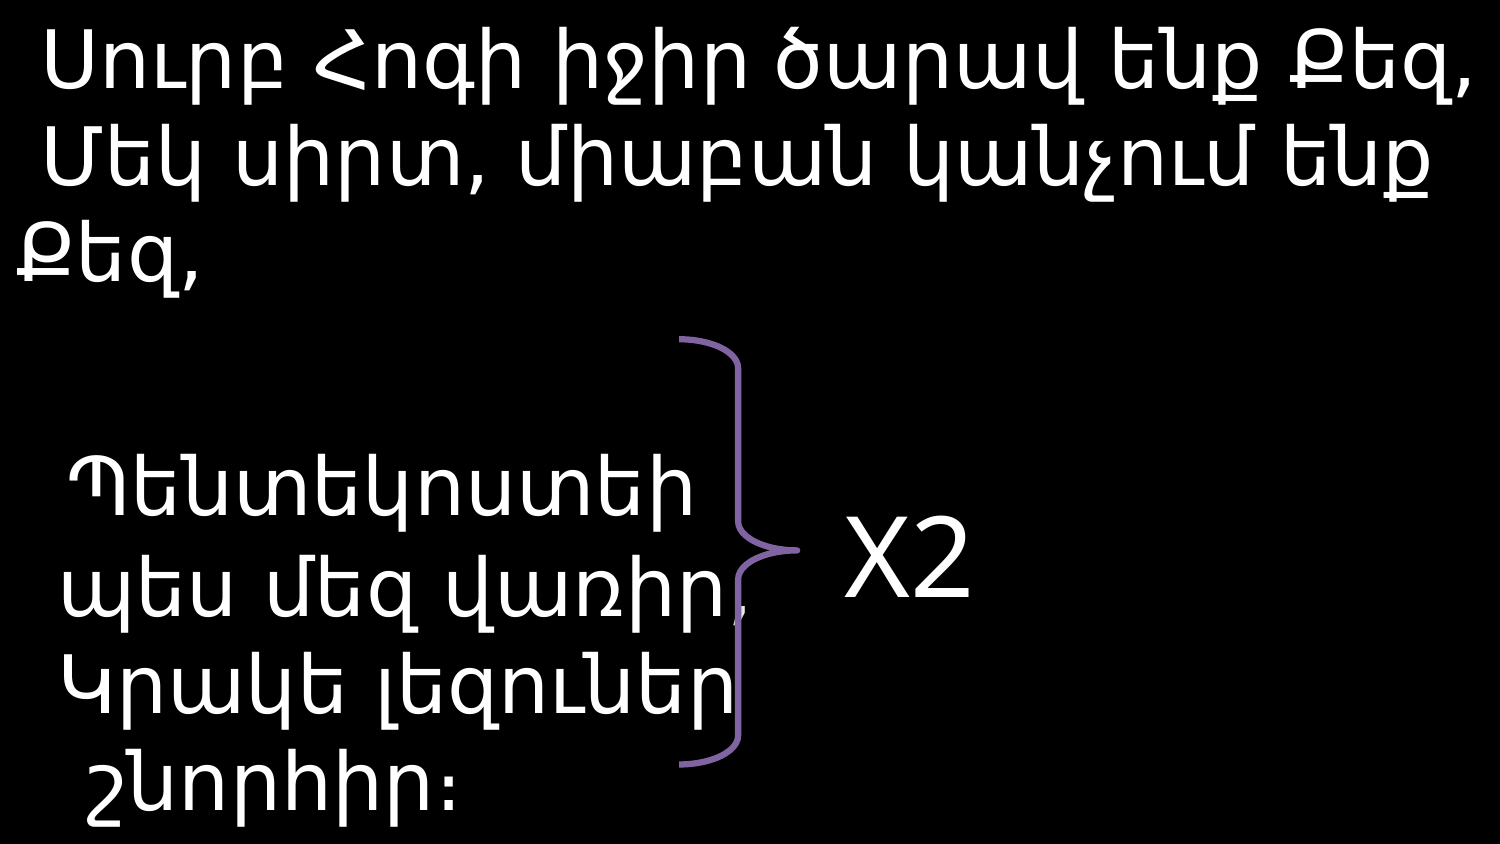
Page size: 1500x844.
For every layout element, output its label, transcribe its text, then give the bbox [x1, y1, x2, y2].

text_box [679, 336, 761, 768]
title Սուրբ Հոգի իջիր ծարավ ենք Քեզ, Մեկ սիրտ, միաբան կանչում ենք Քեզ, Պենտեկոստեի պես մեզ վառիր, Կրակե լեզուներ շնորհիր։ [0, 0, 1500, 844]
text_box X2 [761, 469, 1058, 636]
